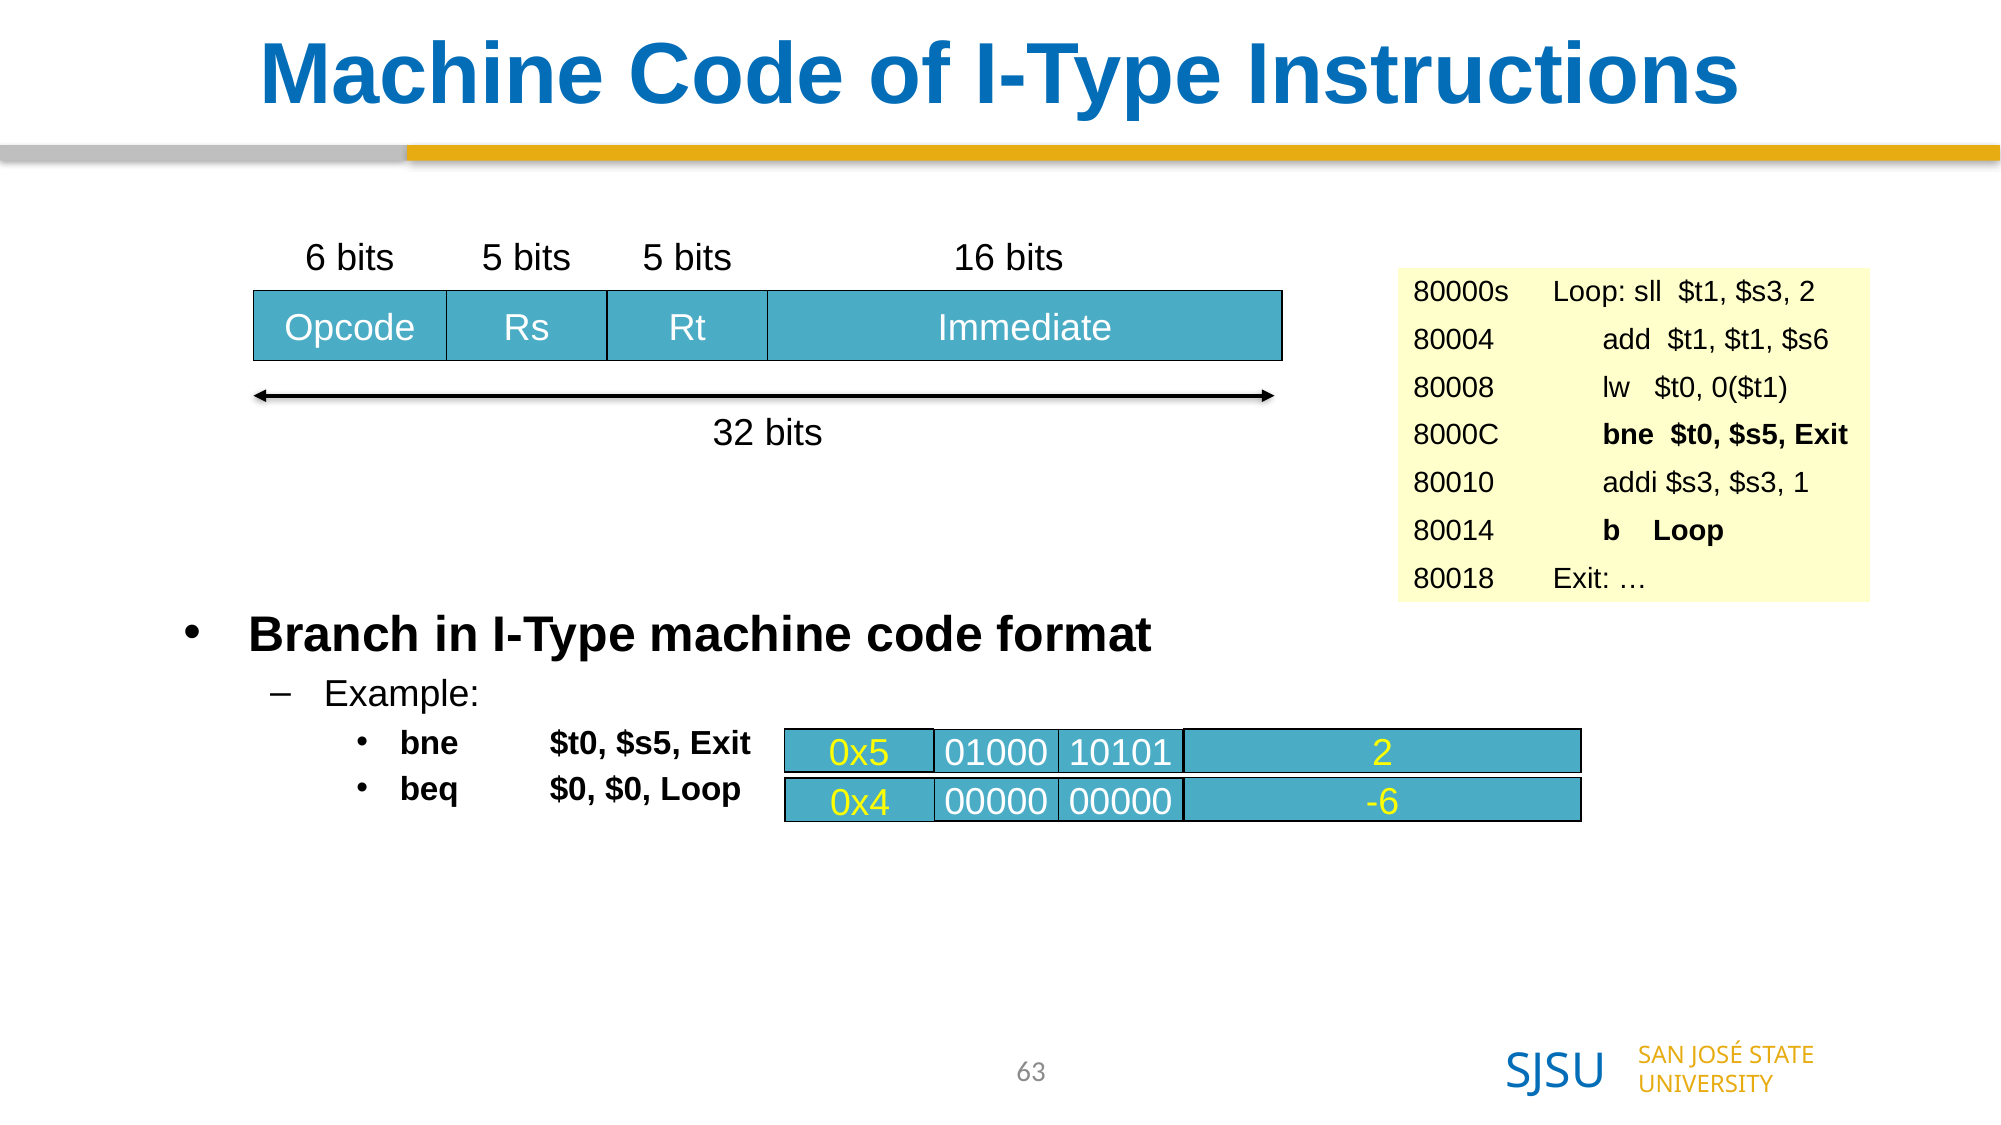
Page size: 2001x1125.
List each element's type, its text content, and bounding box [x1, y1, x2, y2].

table_cell 80018 [1398, 555, 1538, 602]
table_header 80000s [1398, 268, 1538, 315]
list Branch in I-Type machine code format Example: bne $t0, $s5, Exit beq $0, $0, Loop [168, 594, 1727, 1005]
table_cell bne $t0, $s5, Exit [1538, 411, 1870, 459]
table_header Loop: sll $t1, $s3, 2 [1538, 268, 1870, 315]
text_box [784, 729, 1580, 773]
table_cell 80008 [1398, 363, 1538, 411]
table_cell b Loop [1538, 507, 1870, 555]
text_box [784, 777, 1580, 822]
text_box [253, 220, 1283, 361]
slide_number 63 [797, 1040, 1265, 1100]
text_box 32 bits [671, 406, 865, 466]
table_cell 80014 [1398, 507, 1538, 555]
title Machine Code of I-Type Instructions [99, 11, 1900, 126]
table_cell 8000C [1398, 411, 1538, 459]
table_cell add $t1, $t1, $s6 [1538, 315, 1870, 363]
table_cell Exit: … [1538, 555, 1870, 602]
table_cell 80004 [1398, 315, 1538, 363]
table_cell lw $t0, 0($t1) [1538, 363, 1870, 411]
table_cell 80010 [1398, 459, 1538, 507]
table_cell addi $s3, $s3, 1 [1538, 459, 1870, 507]
